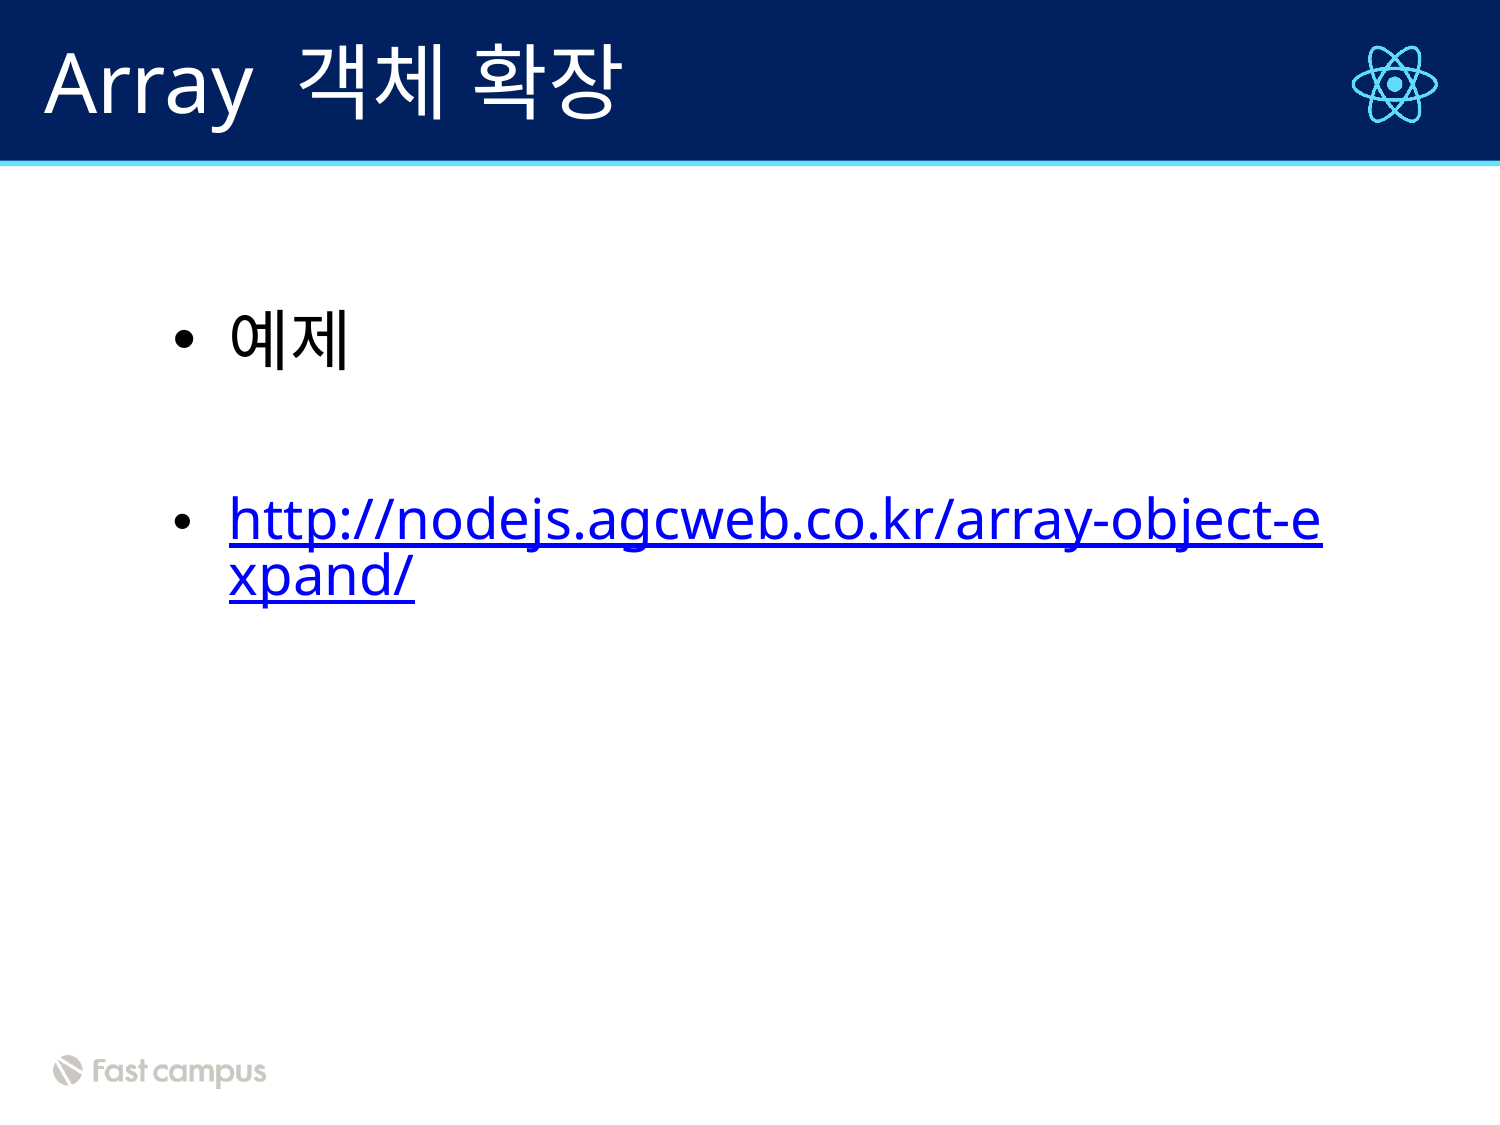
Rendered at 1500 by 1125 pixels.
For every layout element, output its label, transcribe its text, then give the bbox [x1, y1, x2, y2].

picture [1380, 36, 1444, 135]
list 예제 http://nodejs.agcweb.co.kr/array-object-expand/ [157, 290, 1343, 953]
title Array 객체 확장 [29, 0, 1380, 175]
